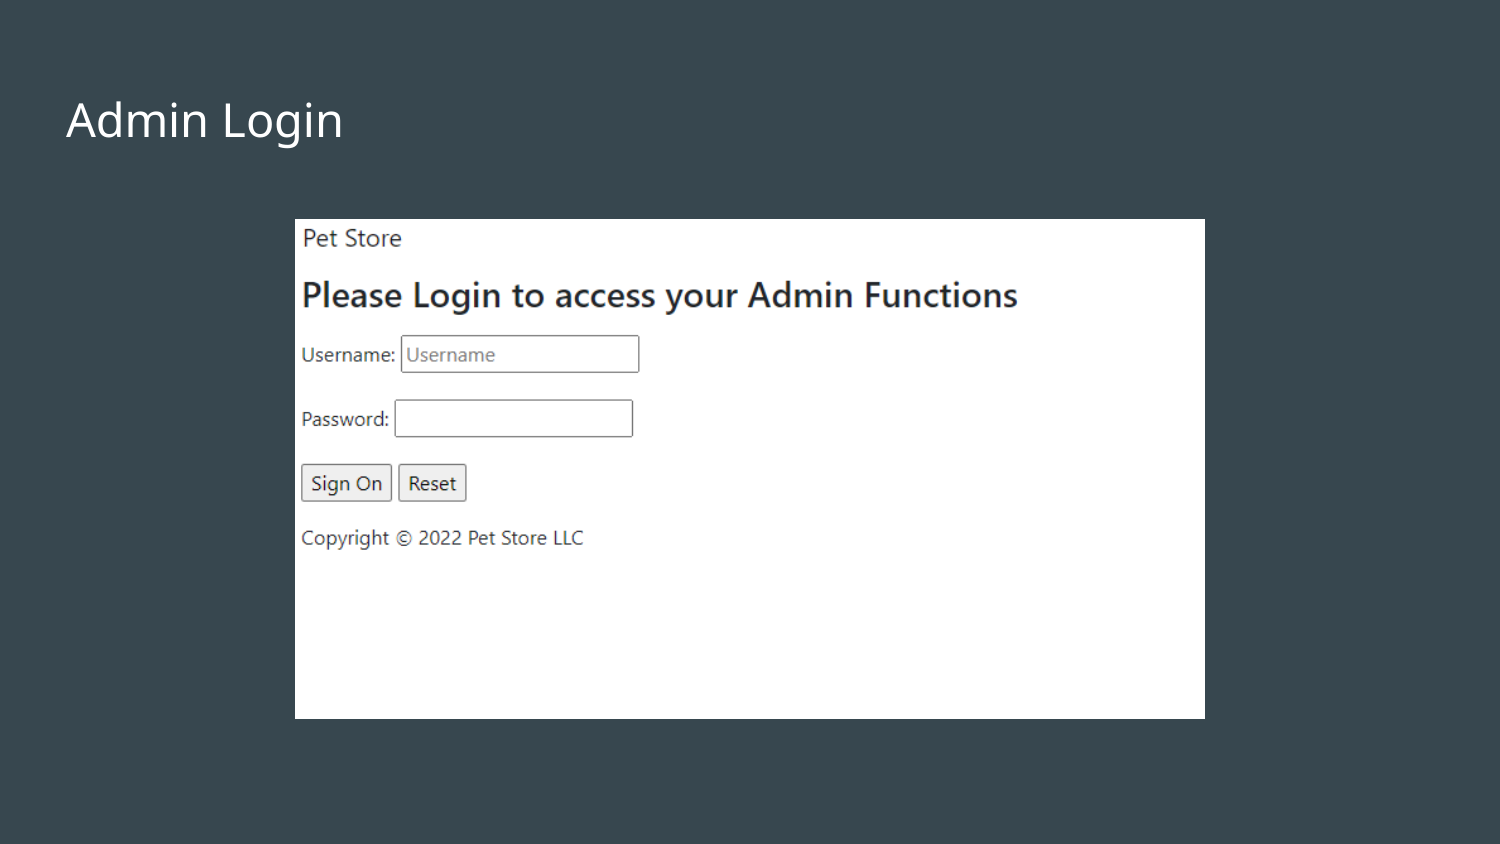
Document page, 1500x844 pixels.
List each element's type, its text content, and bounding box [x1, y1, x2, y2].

picture [295, 219, 1205, 719]
title Admin Login [51, 72, 1449, 167]
